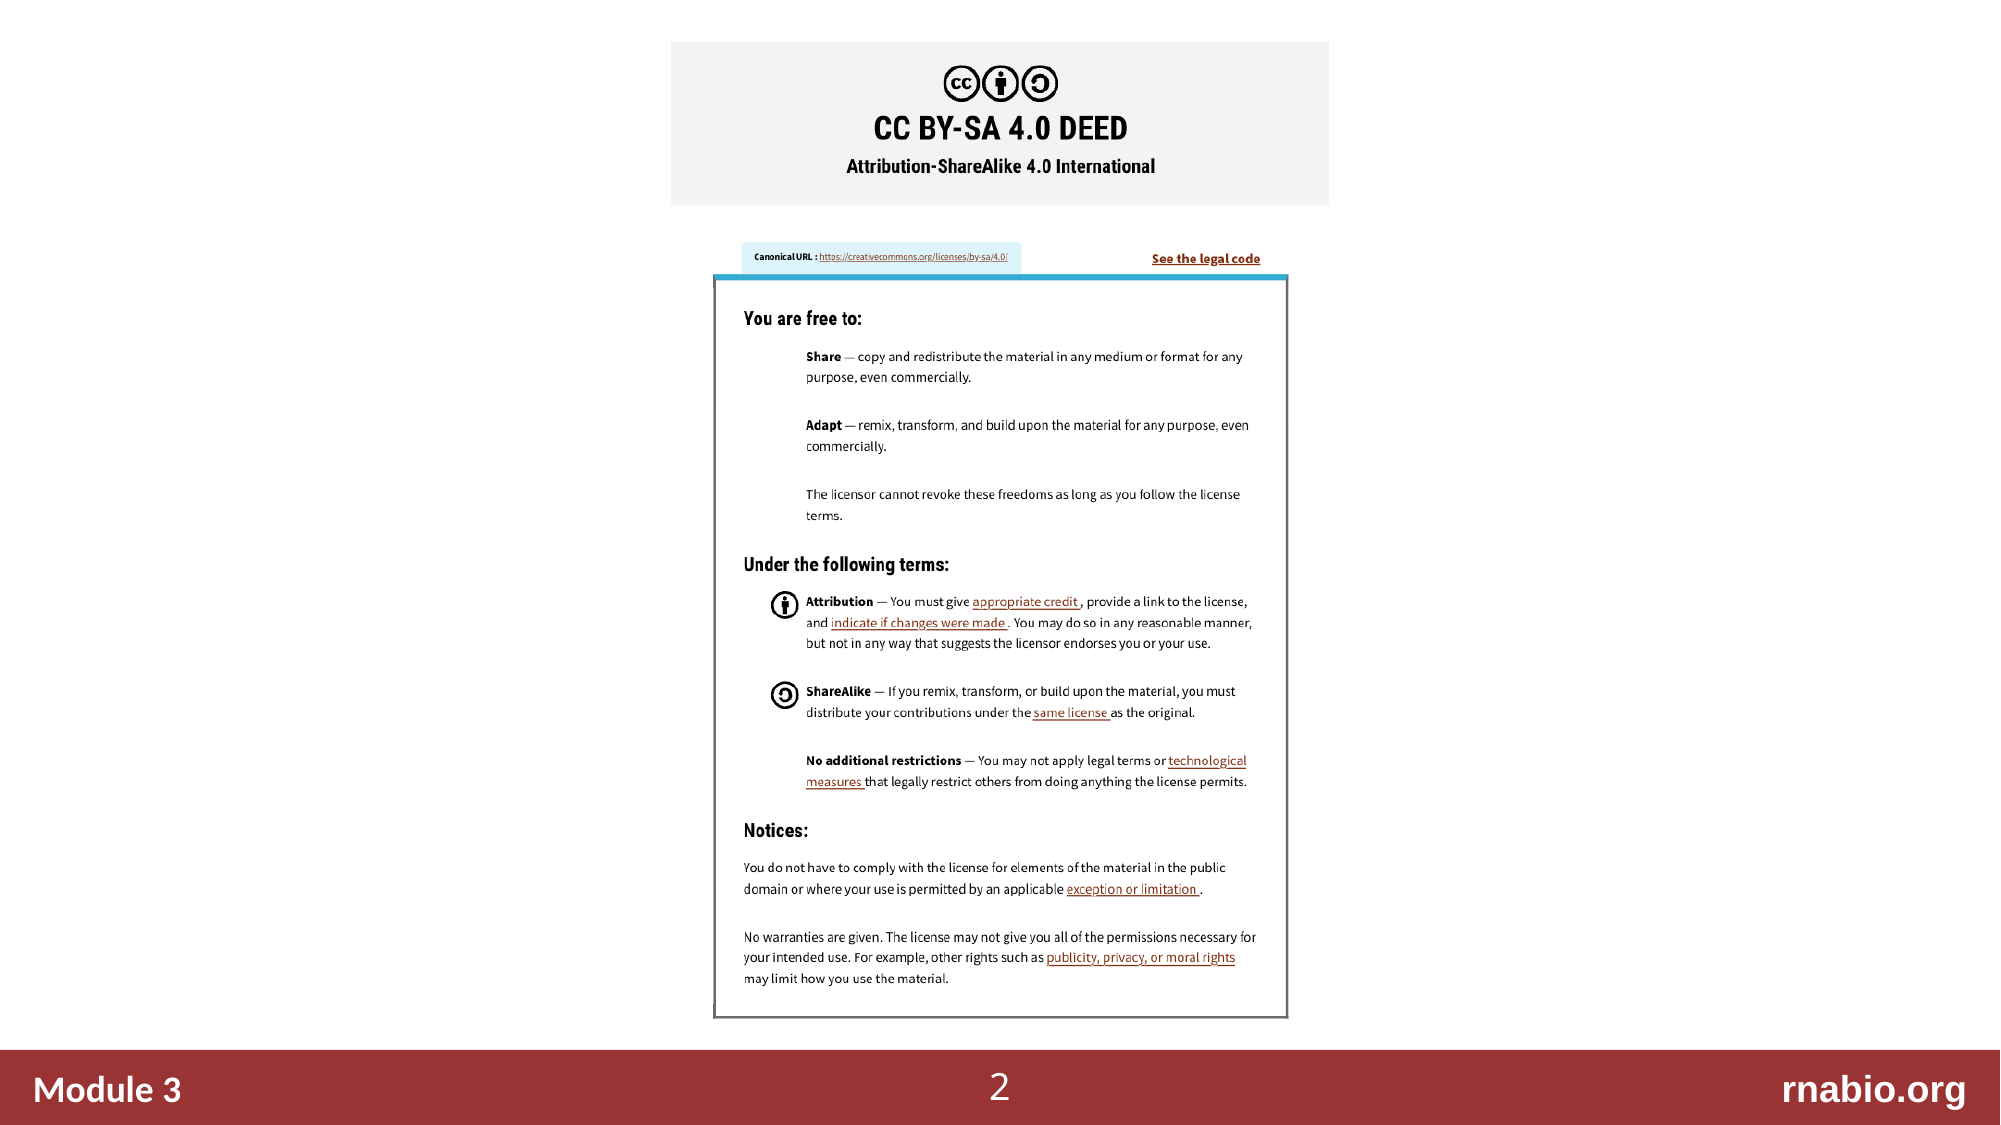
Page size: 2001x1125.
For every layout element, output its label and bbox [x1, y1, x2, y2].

picture [671, 42, 1329, 1028]
